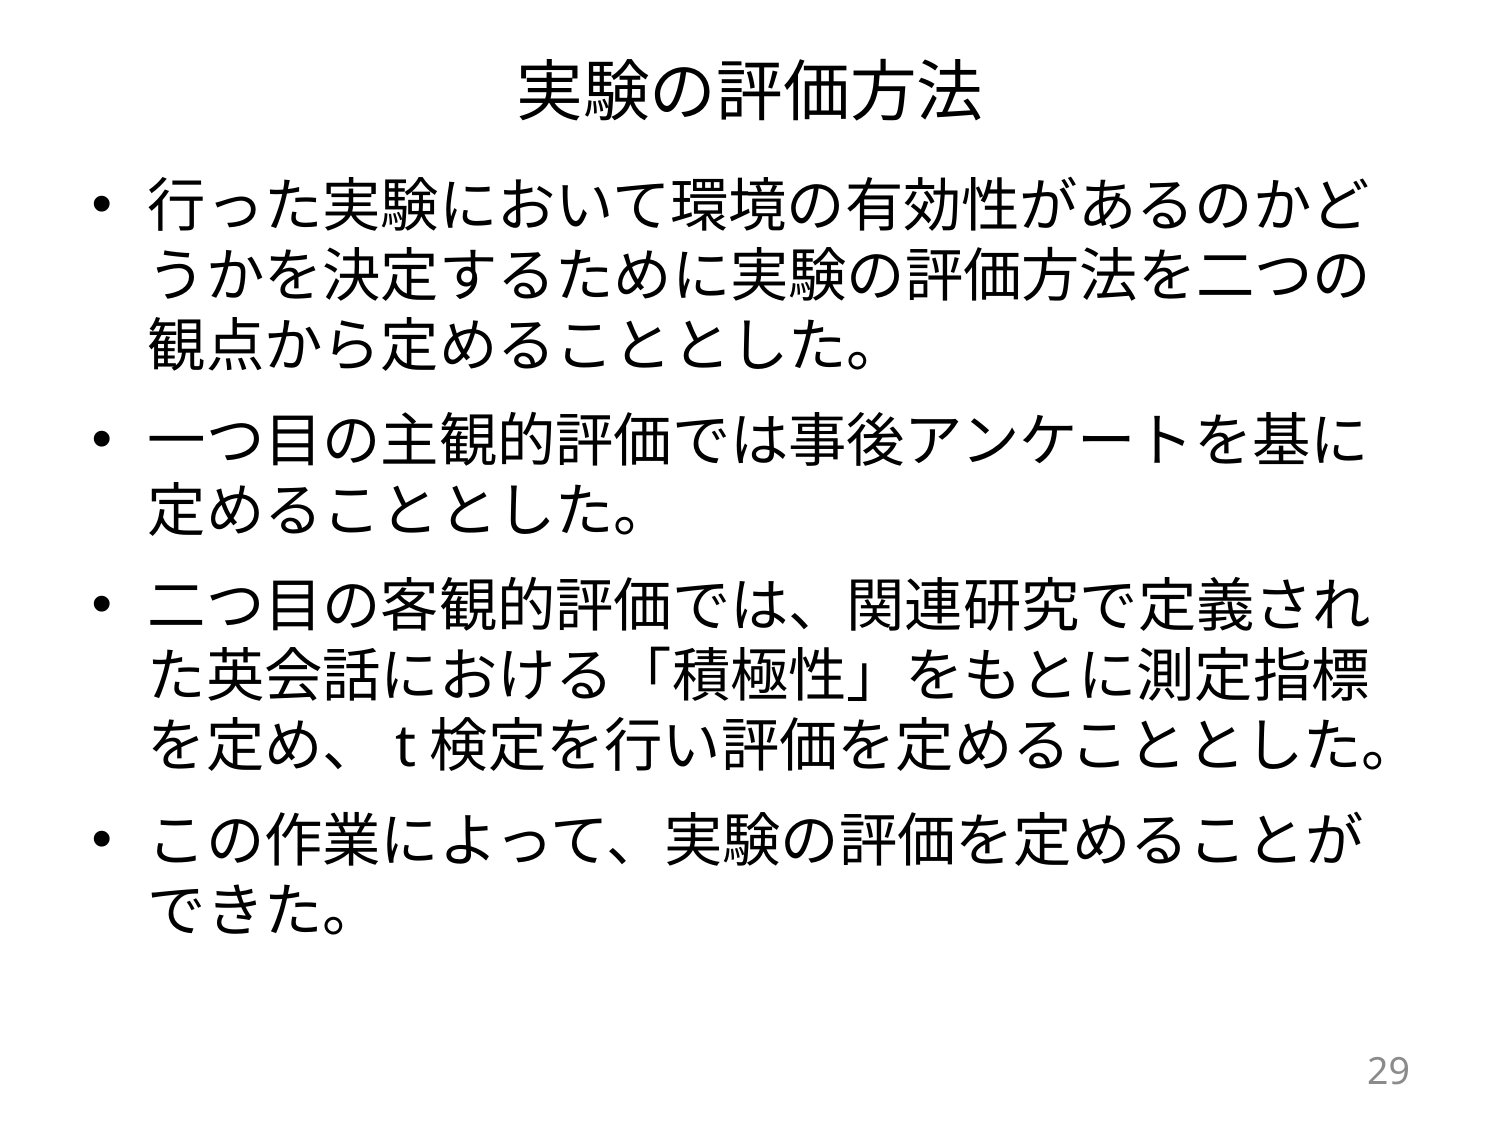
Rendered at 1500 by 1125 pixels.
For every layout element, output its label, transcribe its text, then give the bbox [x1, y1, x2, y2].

slide_number 29 [1074, 1042, 1425, 1103]
title 実験の評価方法 [75, 30, 1425, 147]
list 行った実験において環境の有効性があるのかどうかを決定するために実験の評価方法を二つの観点から定めることとした。 一つ目の主観的評価では事後アンケートを基に定めることとした。 二つ目の客観的評価では、関連研究で定義された英会話における「積極性」をもとに測定指標を定め、t検定を行い評価を定めることとした。 この作業によって、実験の評価を定めることができた。 [76, 160, 1425, 1005]
